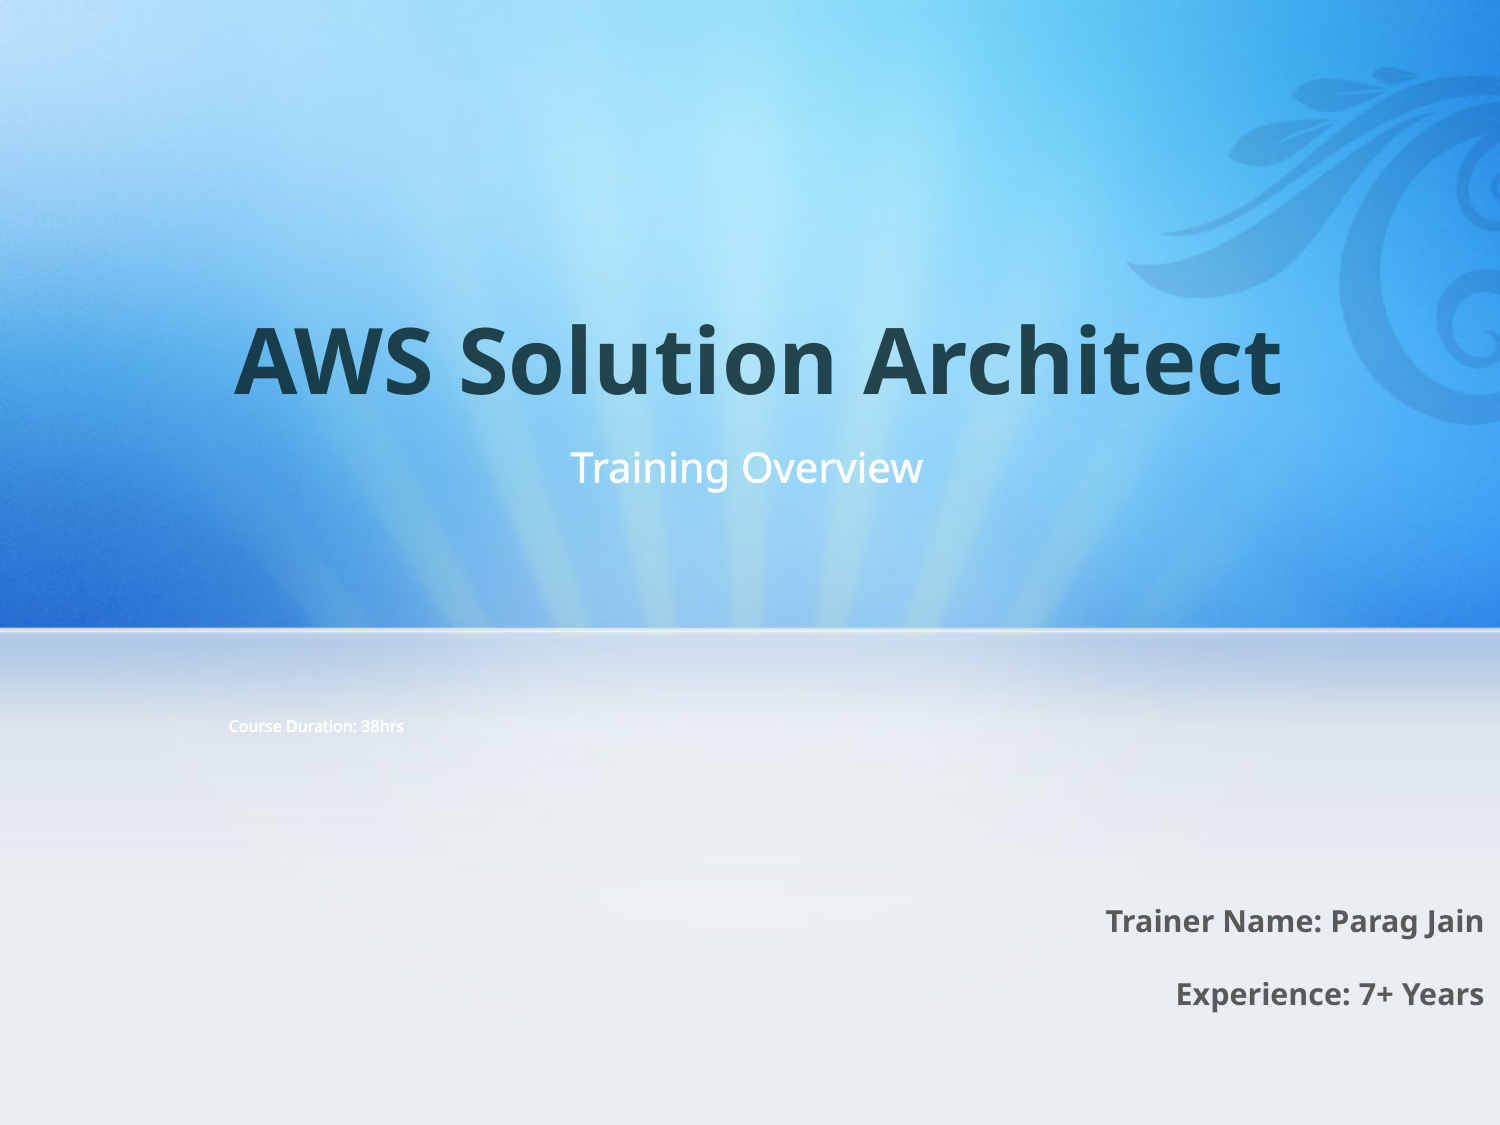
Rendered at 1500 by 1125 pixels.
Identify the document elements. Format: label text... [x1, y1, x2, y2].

picture [0, 0, 1500, 1125]
text_box Trainer Name: Parag Jain Experience: 7+ Years [628, 894, 1500, 1064]
title Course Duration: 38hrs [0, 680, 680, 776]
list AWS Solution Architect [46, 314, 1473, 420]
text_box Training Overview [289, 423, 1205, 518]
